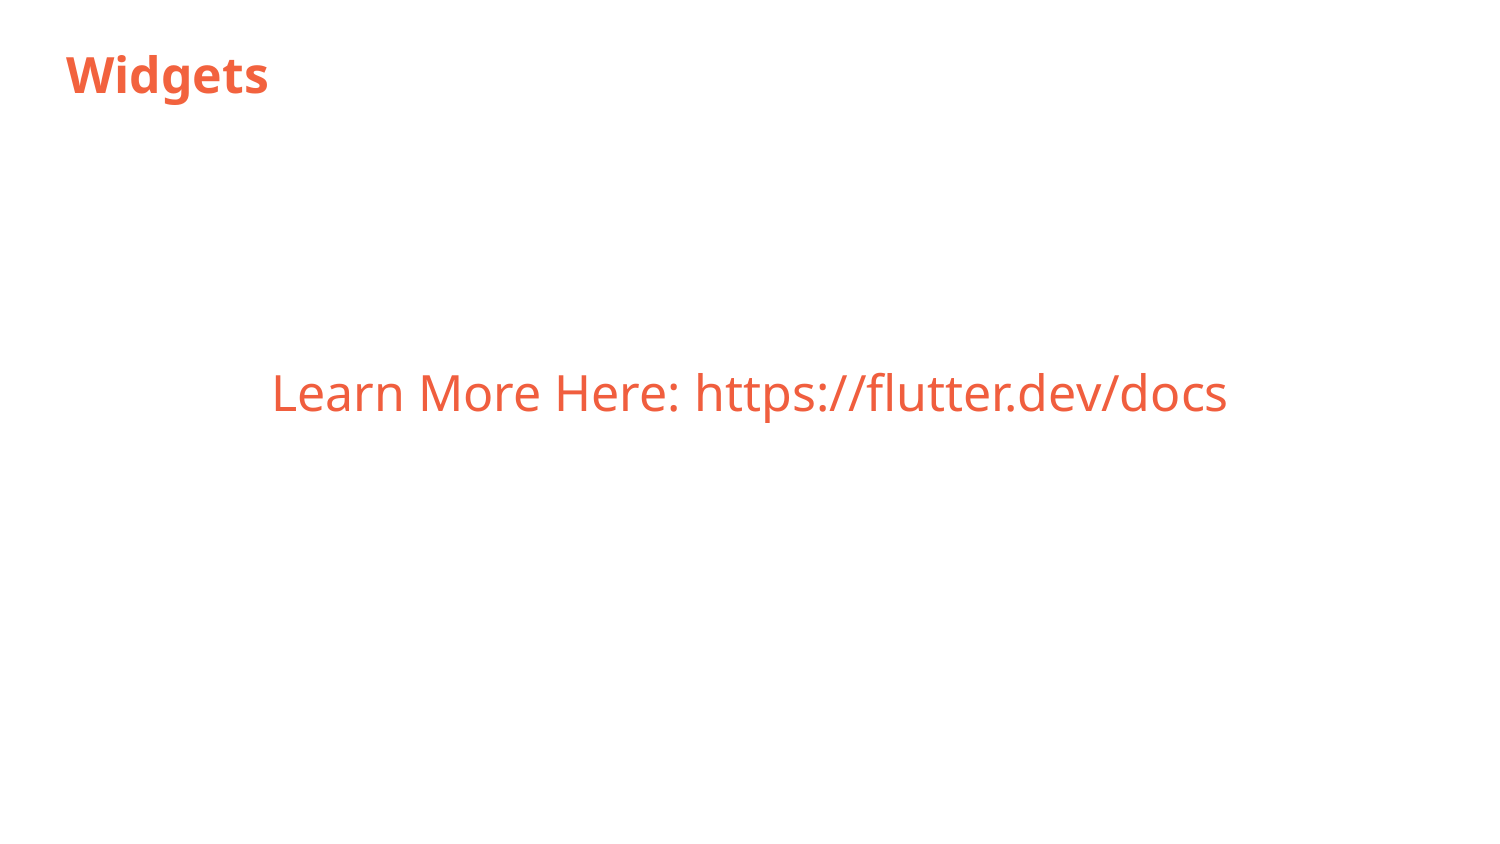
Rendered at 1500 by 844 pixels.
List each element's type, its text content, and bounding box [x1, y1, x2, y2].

title Widgets [51, 26, 1276, 121]
text_box Learn More Here: https://flutter.dev/docs [231, 346, 1269, 437]
